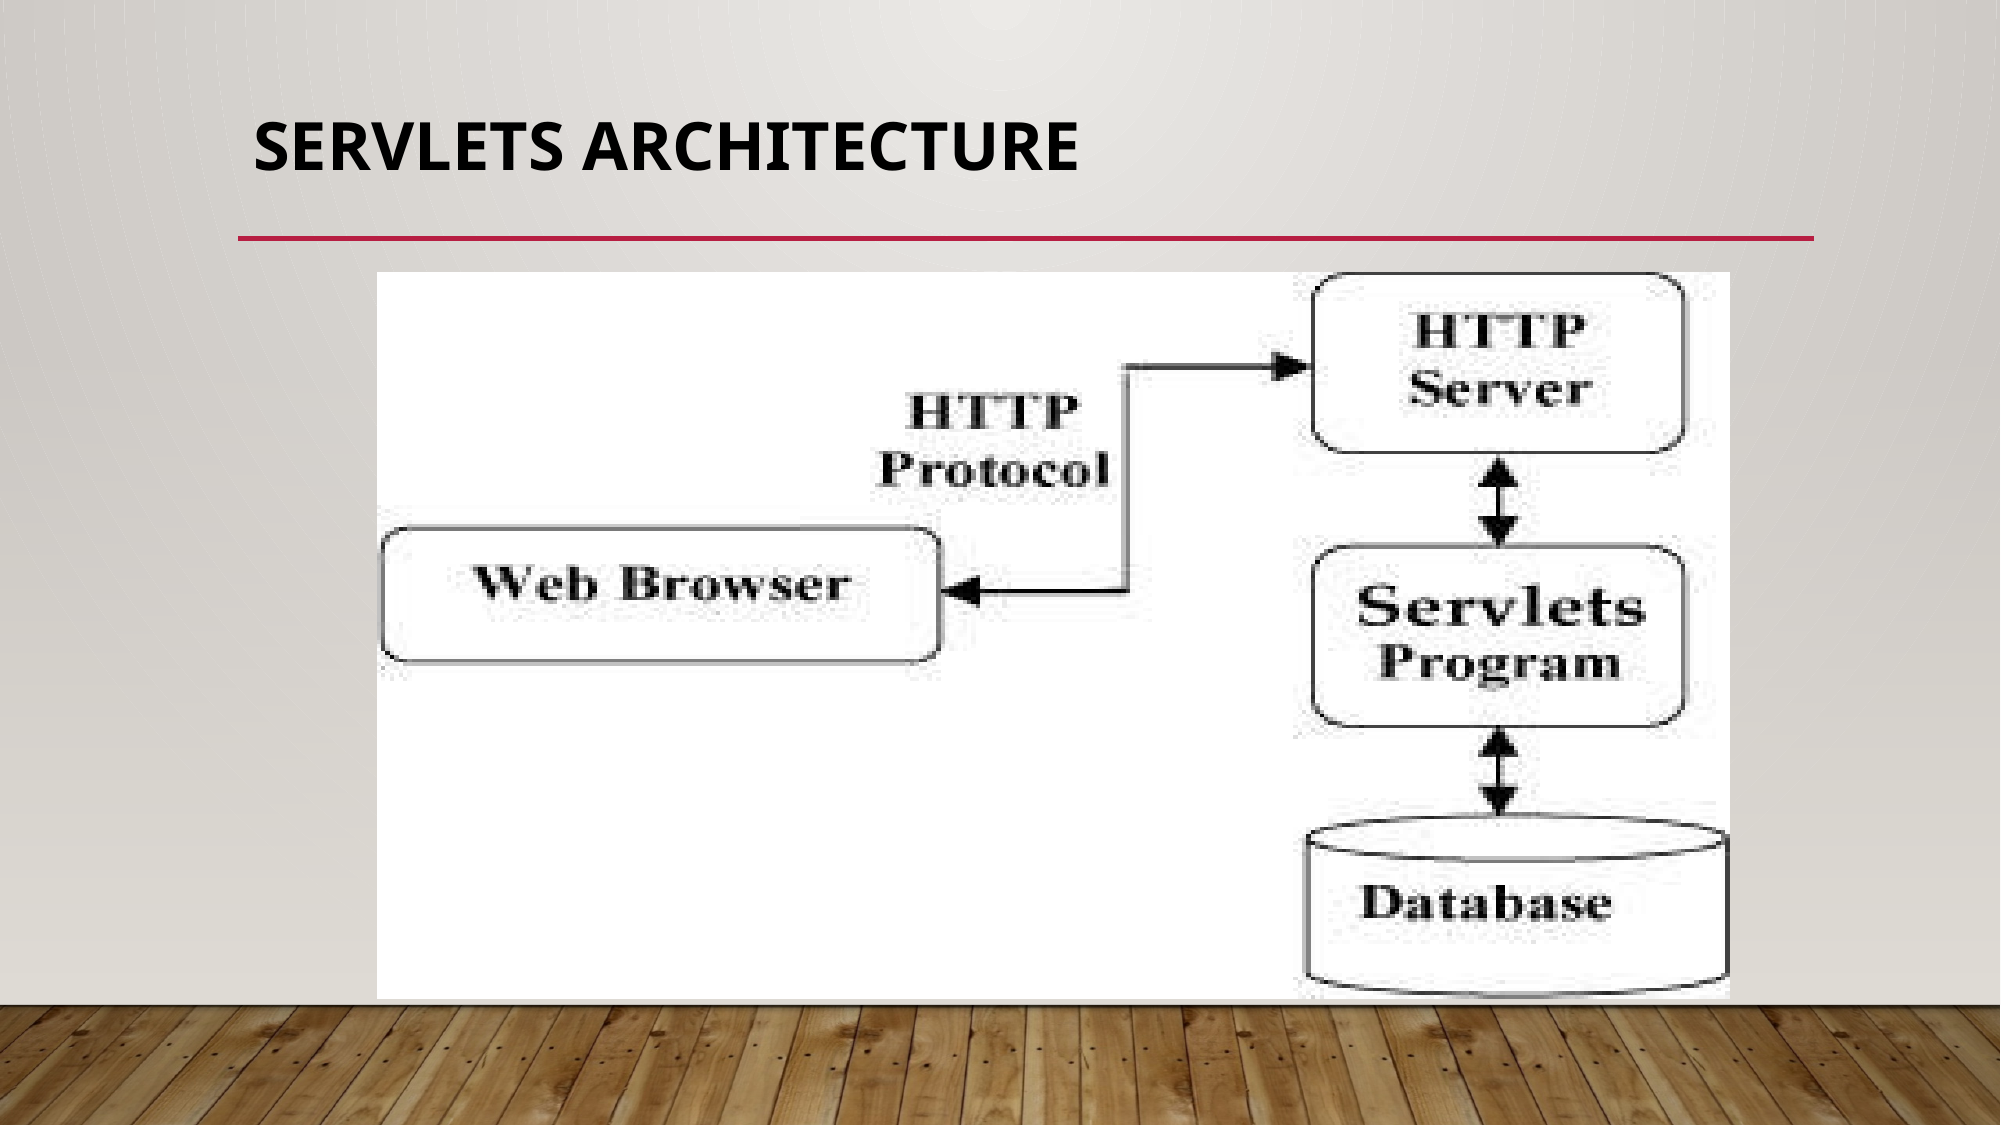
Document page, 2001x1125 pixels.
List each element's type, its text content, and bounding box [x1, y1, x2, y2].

title Servlets Architecture [238, 104, 1814, 239]
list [377, 272, 1730, 999]
picture [0, 1005, 2000, 1125]
